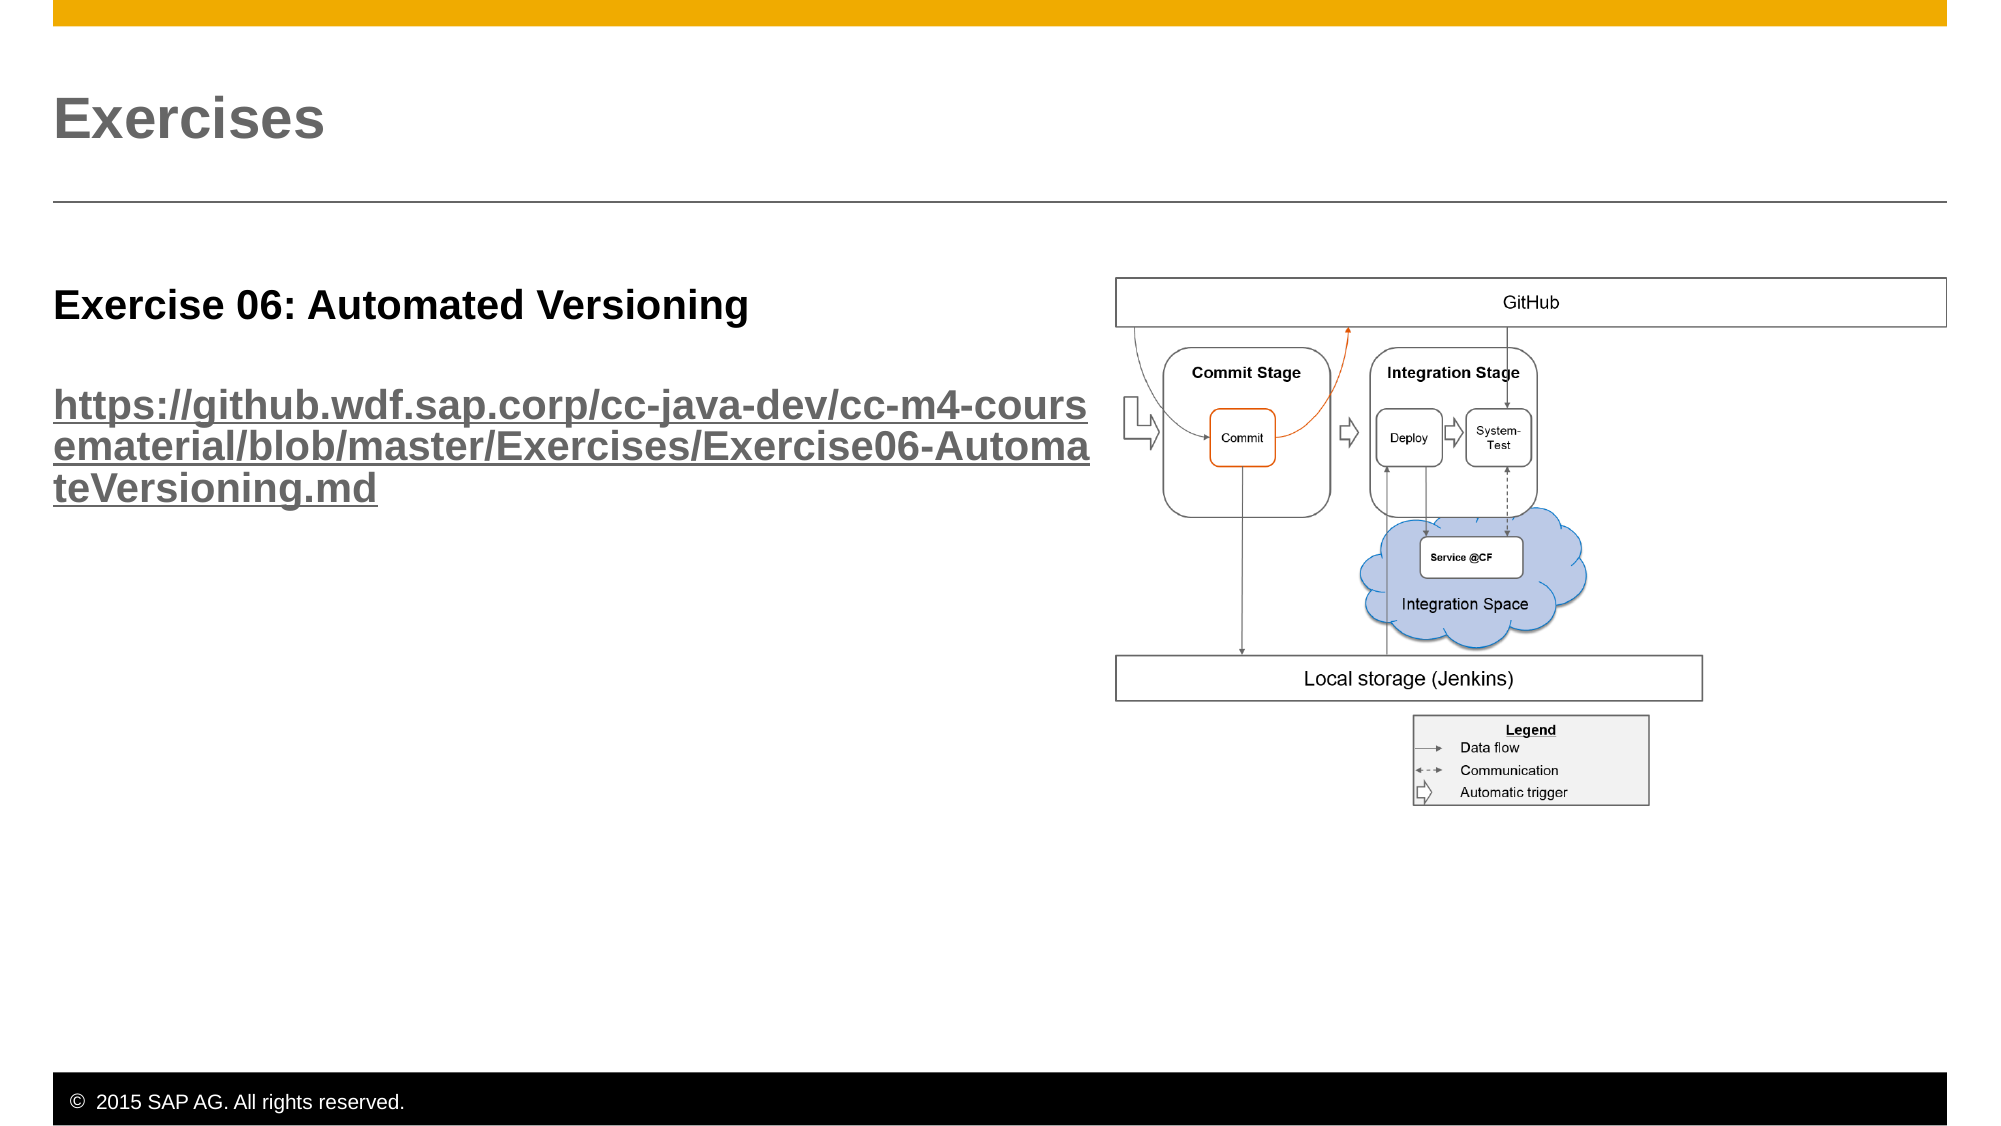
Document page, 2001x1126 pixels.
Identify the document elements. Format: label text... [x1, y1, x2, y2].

title Exercises [53, 53, 1947, 178]
list Exercise 06: Automated Versioning https://github.wdf.sap.corp/cc-java-dev/cc-m4-coursematerial/blob/master/Exercises/Exercise06-AutomateVersioning.md [53, 277, 1092, 998]
picture [1115, 276, 1948, 809]
